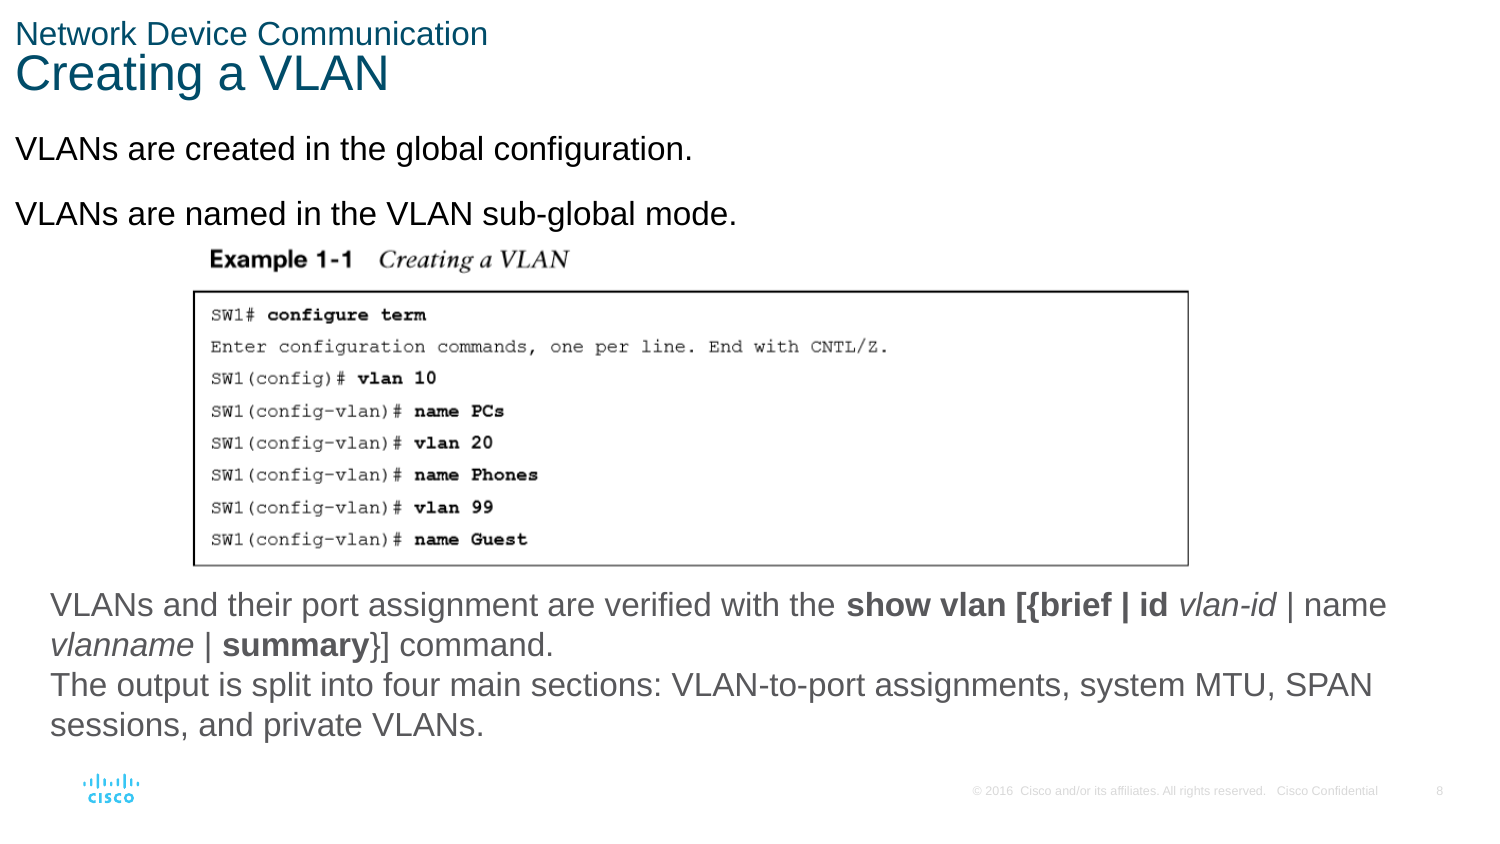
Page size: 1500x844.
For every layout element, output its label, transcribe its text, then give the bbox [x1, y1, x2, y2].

text_box VLANs and their port assignment are verified with the show vlan [{brief | id vlan-id | name vlanname | summary}] command. The output is split into four main sections: VLAN-to-port assignments, system MTU, SPAN sessions, and private VLANs. [35, 575, 1465, 751]
picture [158, 238, 1211, 577]
list VLANs are created in the global configuration. VLANs are named in the VLAN sub-global mode. [0, 120, 1500, 239]
title Network Device Communication Creating a VLAN [0, 0, 1369, 120]
